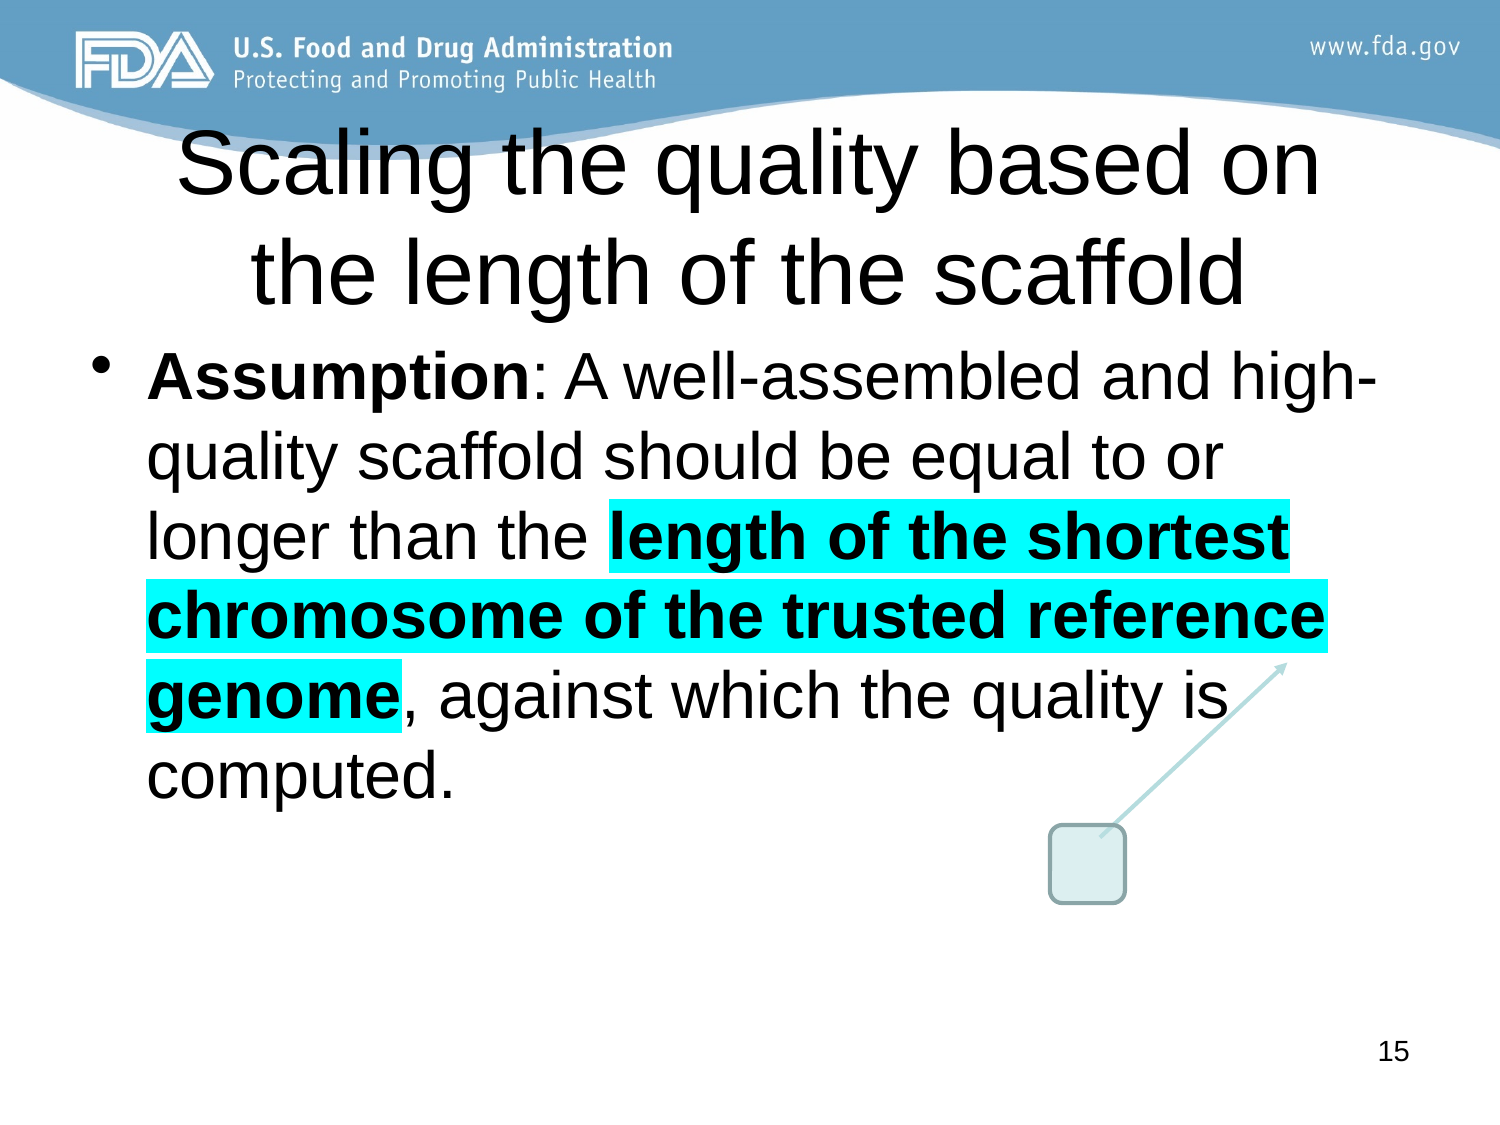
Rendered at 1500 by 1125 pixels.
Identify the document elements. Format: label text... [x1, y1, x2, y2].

text_box [1047, 822, 1128, 906]
slide_number 15 [1074, 1024, 1425, 1103]
title Scaling the quality based on the length of the scaffold [99, 137, 1400, 288]
picture [0, 0, 1500, 160]
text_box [1099, 662, 1288, 838]
